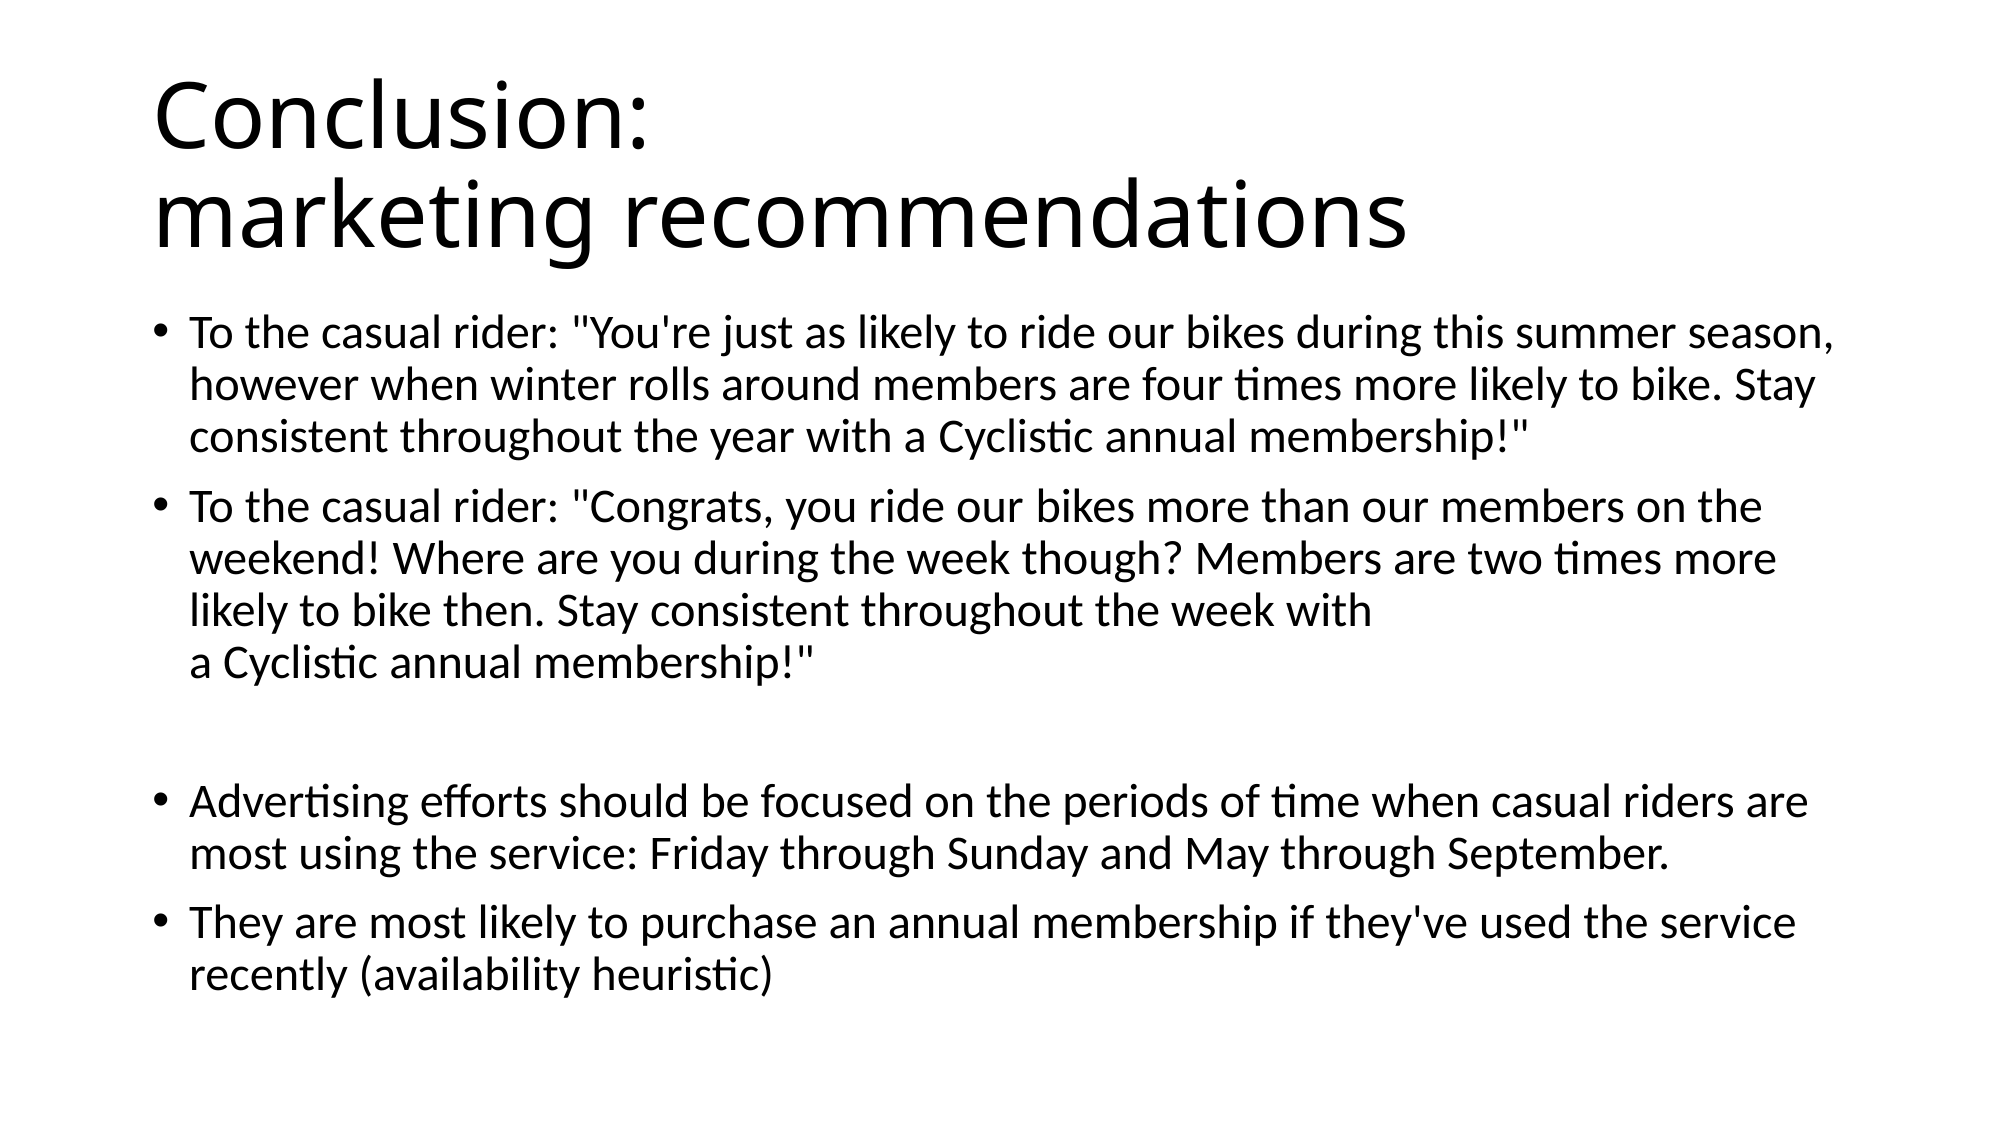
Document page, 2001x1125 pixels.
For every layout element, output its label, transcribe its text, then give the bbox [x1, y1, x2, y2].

list To the casual rider: "You're just as likely to ride our bikes during this summer season, however when winter rolls around members are four times more likely to bike. Stay consistent throughout the year with a Cyclistic annual membership!" To the casual rider: "Congrats, you ride our bikes more than our members on the weekend! Where are you during the week though? Members are two times more likely to bike then. Stay consistent throughout the week with a Cyclistic annual membership!" Advertising efforts should be focused on the periods of time when casual riders are most using the service: Friday through Sunday and May through September. They are most likely to purchase an annual membership if they've used the service recently (availability heuristic) [137, 299, 1863, 1014]
title Conclusion: marketing recommendations [137, 59, 1863, 278]
